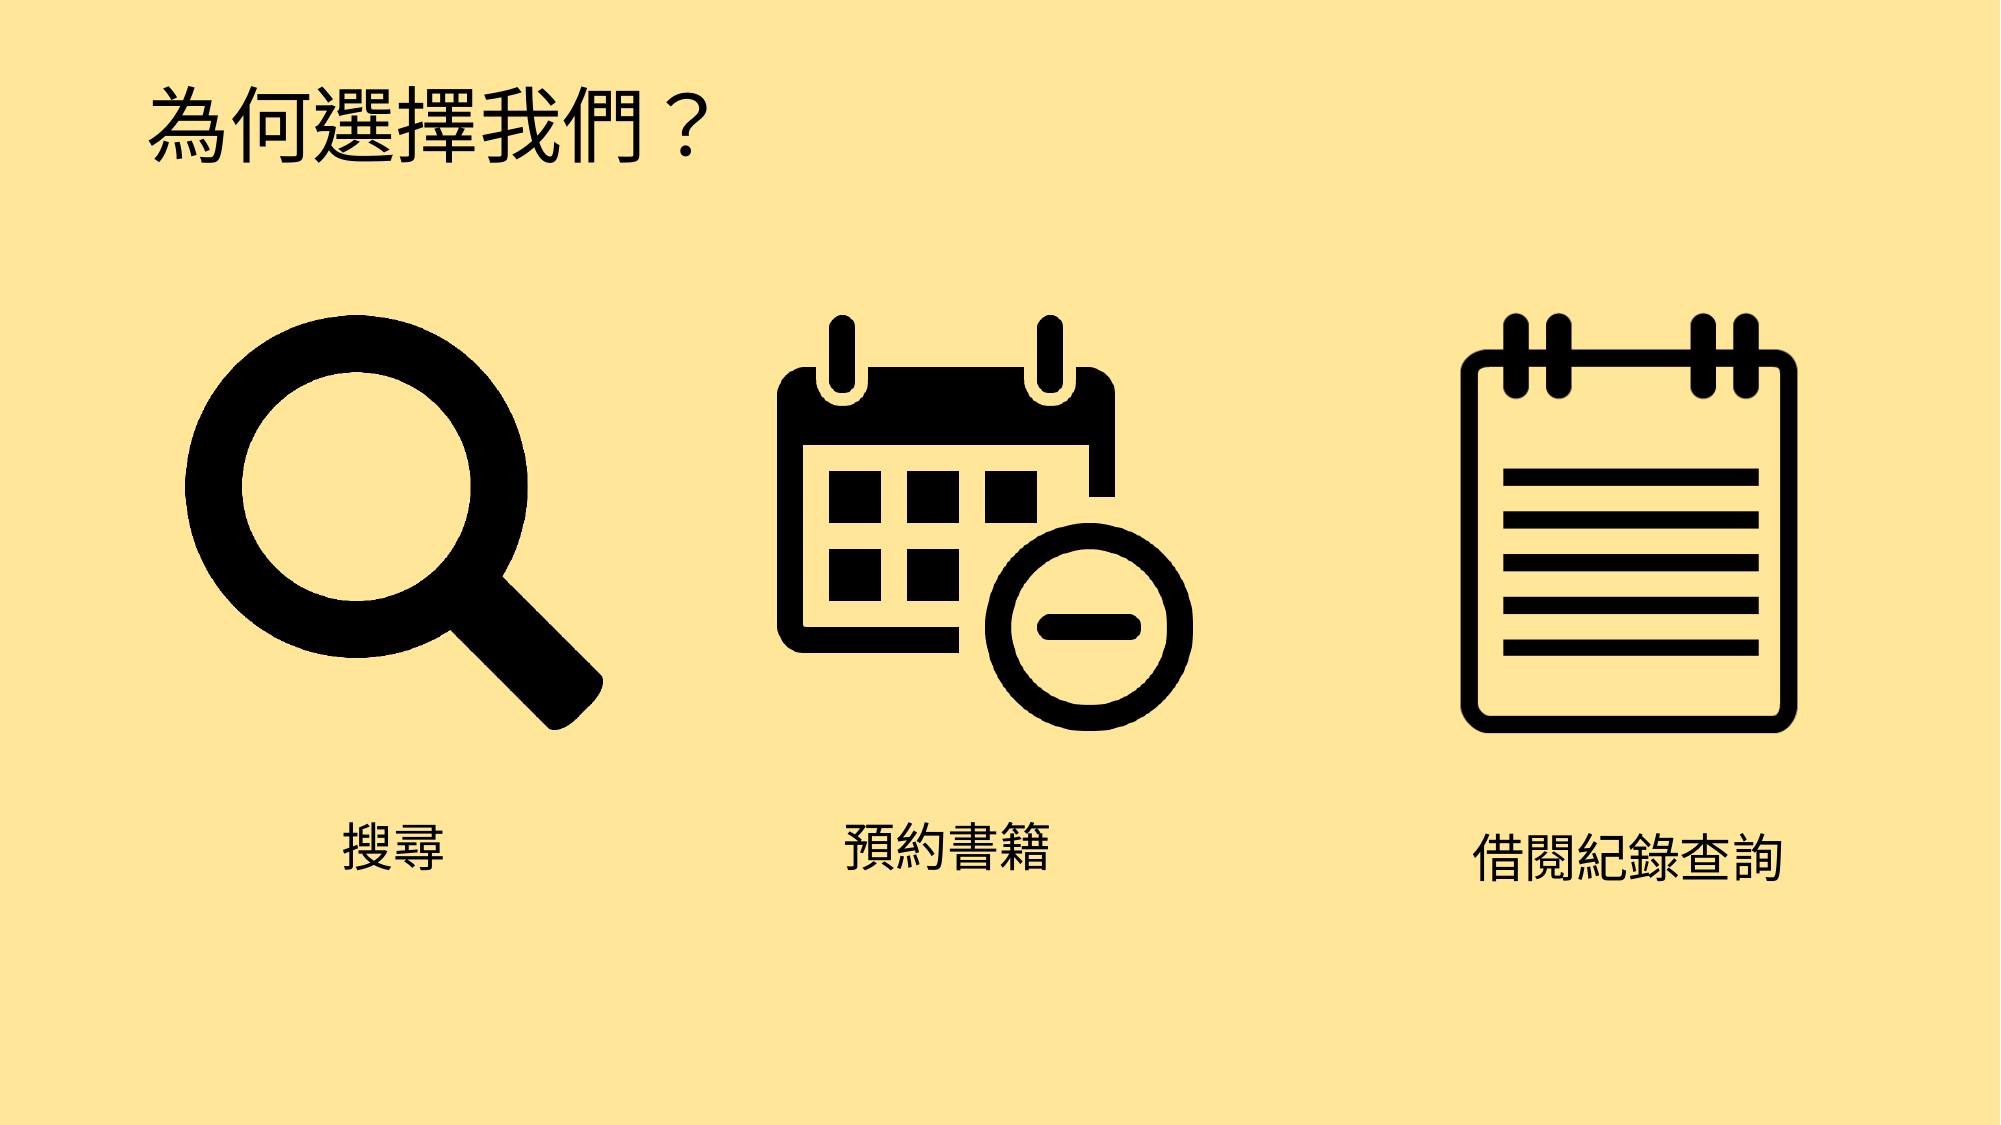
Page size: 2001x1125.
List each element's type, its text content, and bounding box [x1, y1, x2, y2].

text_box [185, 315, 603, 885]
text_box 為何選擇我們？ [131, 65, 744, 181]
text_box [1368, 262, 1889, 896]
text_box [777, 315, 1193, 885]
